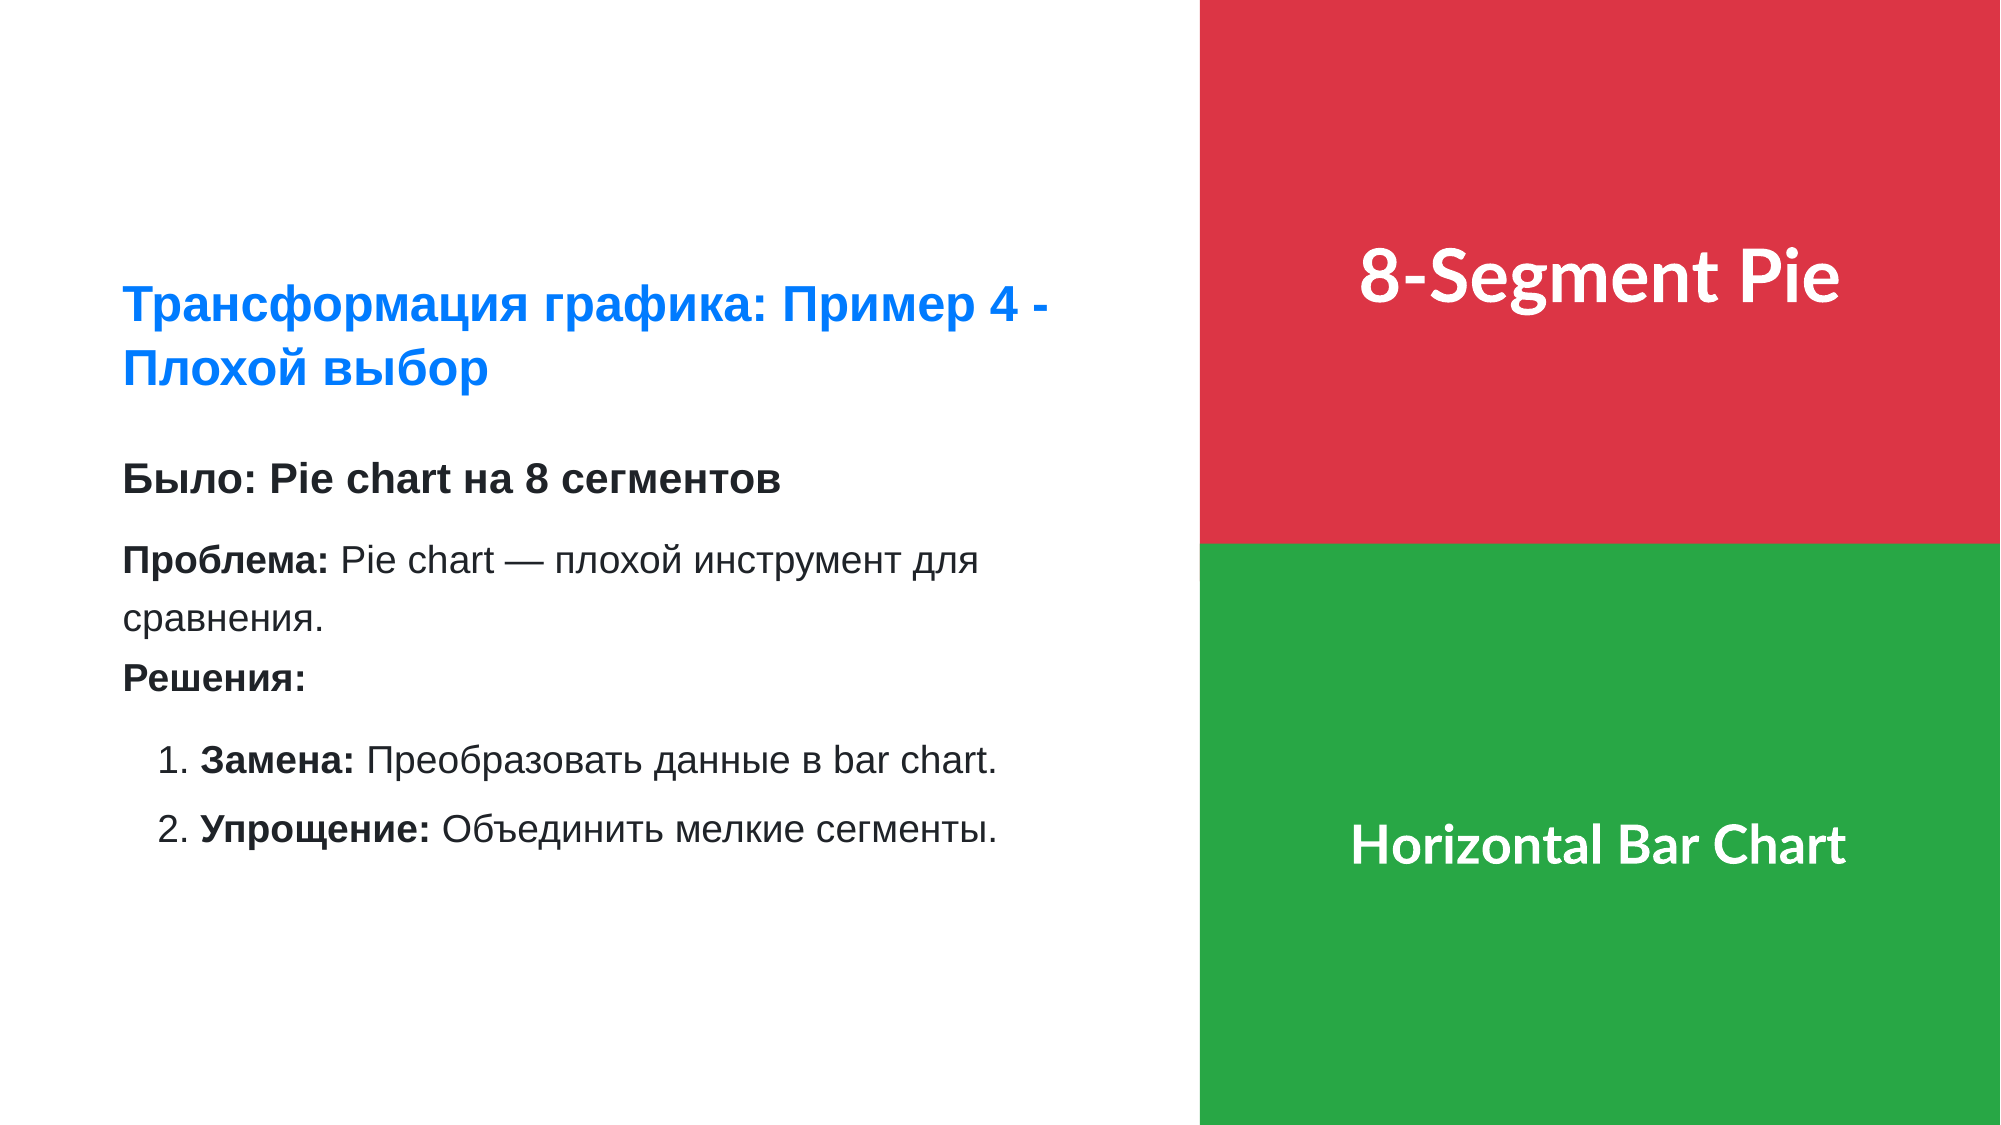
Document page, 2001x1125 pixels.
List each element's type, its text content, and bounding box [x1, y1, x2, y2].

text_box [1430, 247, 1467, 303]
text_box [1780, 835, 1804, 865]
text_box Трансформация графика: Пример 4 - [122, 271, 1060, 328]
text_box Решения: [122, 652, 308, 696]
text_box [1714, 824, 1748, 865]
text_box [1482, 835, 1510, 865]
text_box [1552, 263, 1606, 303]
text_box [1515, 835, 1540, 864]
text_box [1445, 835, 1453, 864]
text_box [1742, 248, 1781, 303]
text_box [1787, 264, 1797, 303]
text_box [1199, 0, 2000, 543]
text_box [1392, 835, 1421, 865]
text_box [1199, 543, 2000, 1125]
text_box [1612, 263, 1648, 303]
text_box [1405, 275, 1425, 284]
text_box [1654, 263, 1688, 303]
text_box [1786, 247, 1798, 259]
text_box [1751, 823, 1776, 864]
text_box Проблема: Pie chart — плохой инструмент для [122, 534, 985, 579]
text_box [1361, 247, 1399, 303]
text_box [1803, 263, 1839, 303]
text_box [1425, 835, 1443, 864]
text_box [1620, 824, 1650, 864]
text_box [1543, 827, 1563, 865]
text_box Было: Pie chart на 8 сегментов [122, 450, 783, 499]
text_box Плохой выбор [122, 335, 495, 393]
text_box [0, 0, 1199, 1125]
text_box [1353, 824, 1387, 864]
text_box [1809, 827, 1847, 865]
text_box [1682, 835, 1700, 864]
text_box [1692, 252, 1719, 303]
text_box [1653, 835, 1677, 865]
text_box 2. Упрощение: Объединить мелкие сегменты. [157, 803, 1004, 848]
text_box [1593, 823, 1600, 864]
text_box [1444, 823, 1454, 833]
text_box 1. Замена: Преобразовать данные в bar chart. [157, 734, 1001, 779]
text_box сравнения. [122, 592, 325, 637]
text_box [1457, 835, 1480, 864]
text_box [1510, 263, 1547, 316]
text_box [1563, 835, 1587, 865]
text_box [1471, 263, 1507, 303]
